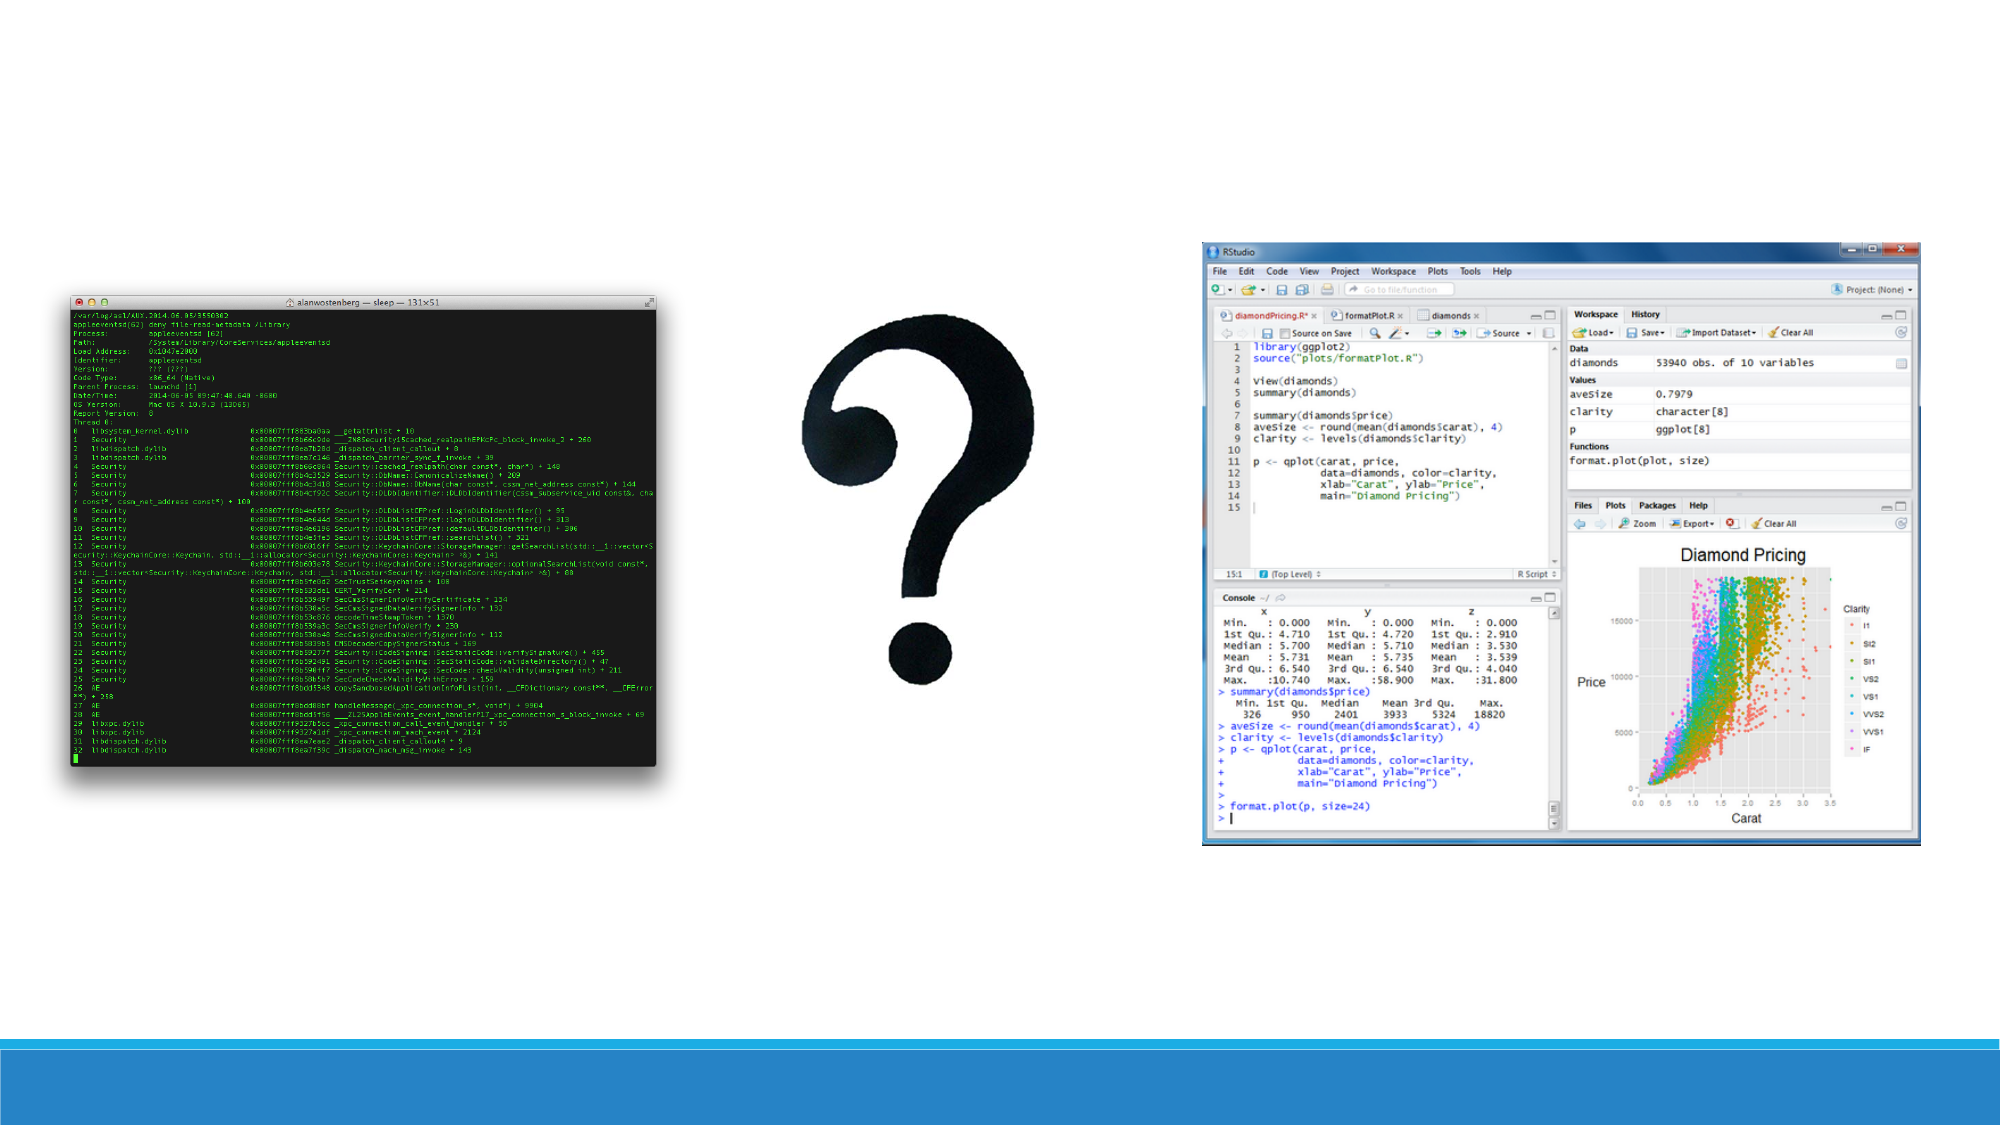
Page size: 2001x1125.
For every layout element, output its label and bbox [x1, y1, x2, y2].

picture [33, 272, 692, 816]
picture [777, 273, 1087, 739]
picture [1201, 242, 1922, 847]
